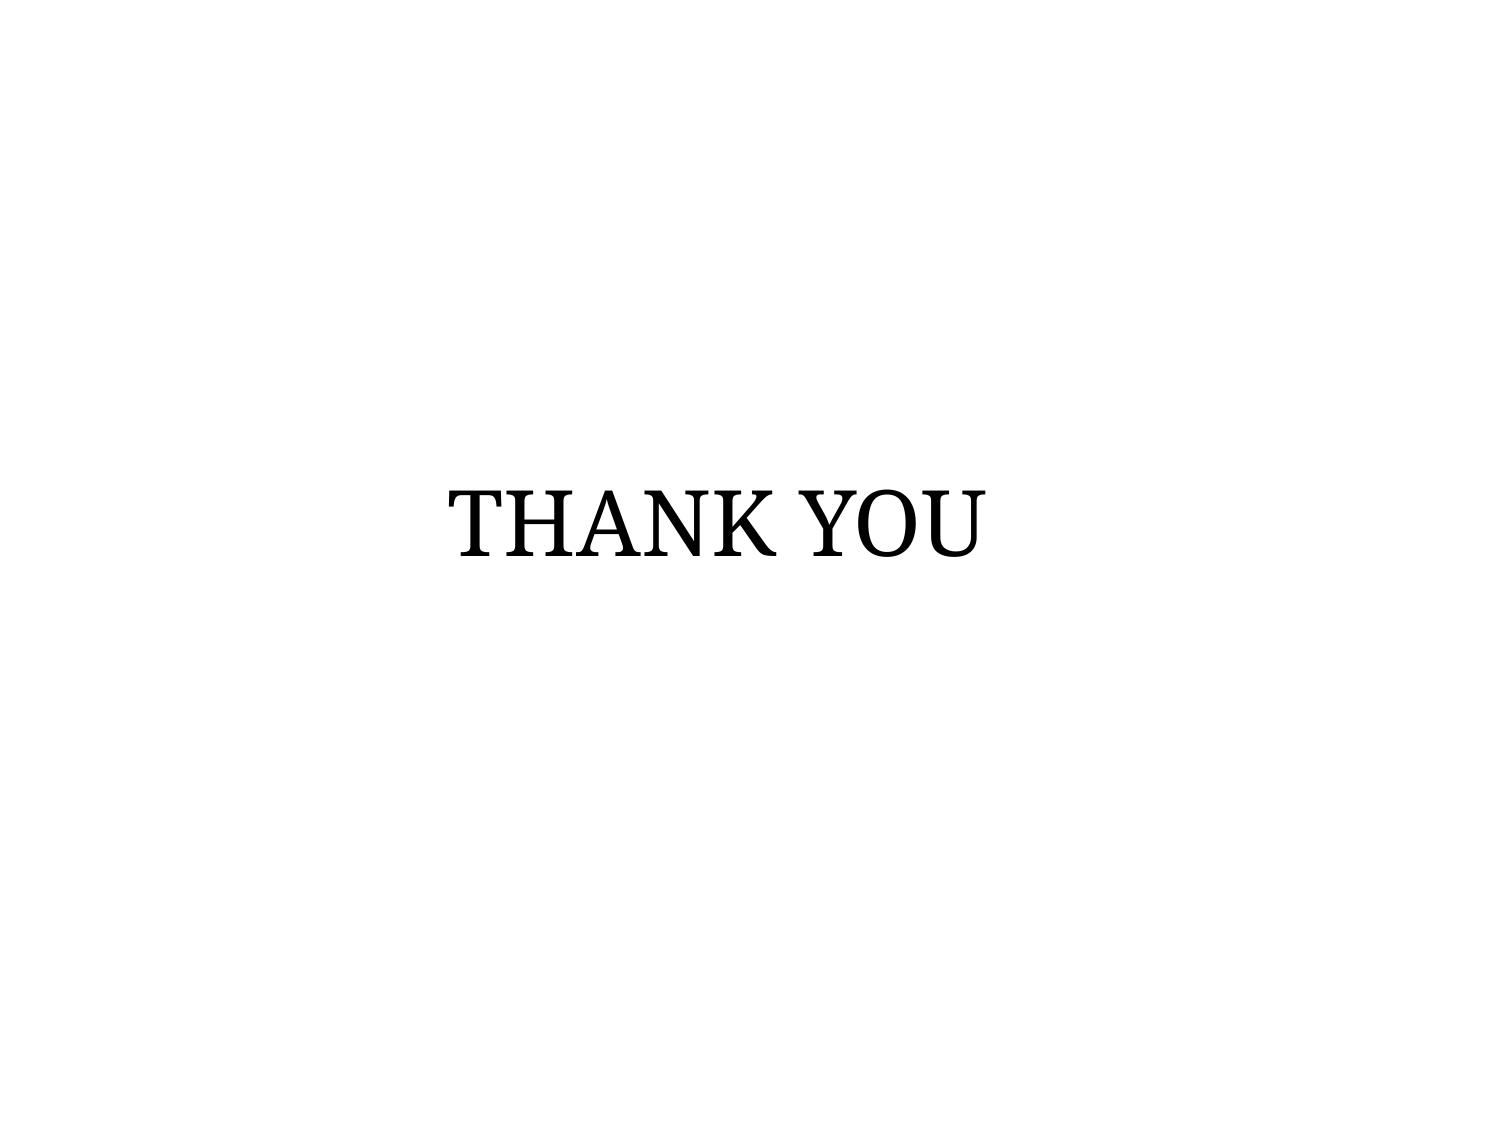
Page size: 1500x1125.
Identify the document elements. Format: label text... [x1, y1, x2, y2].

title THANK YOU [445, 423, 993, 614]
